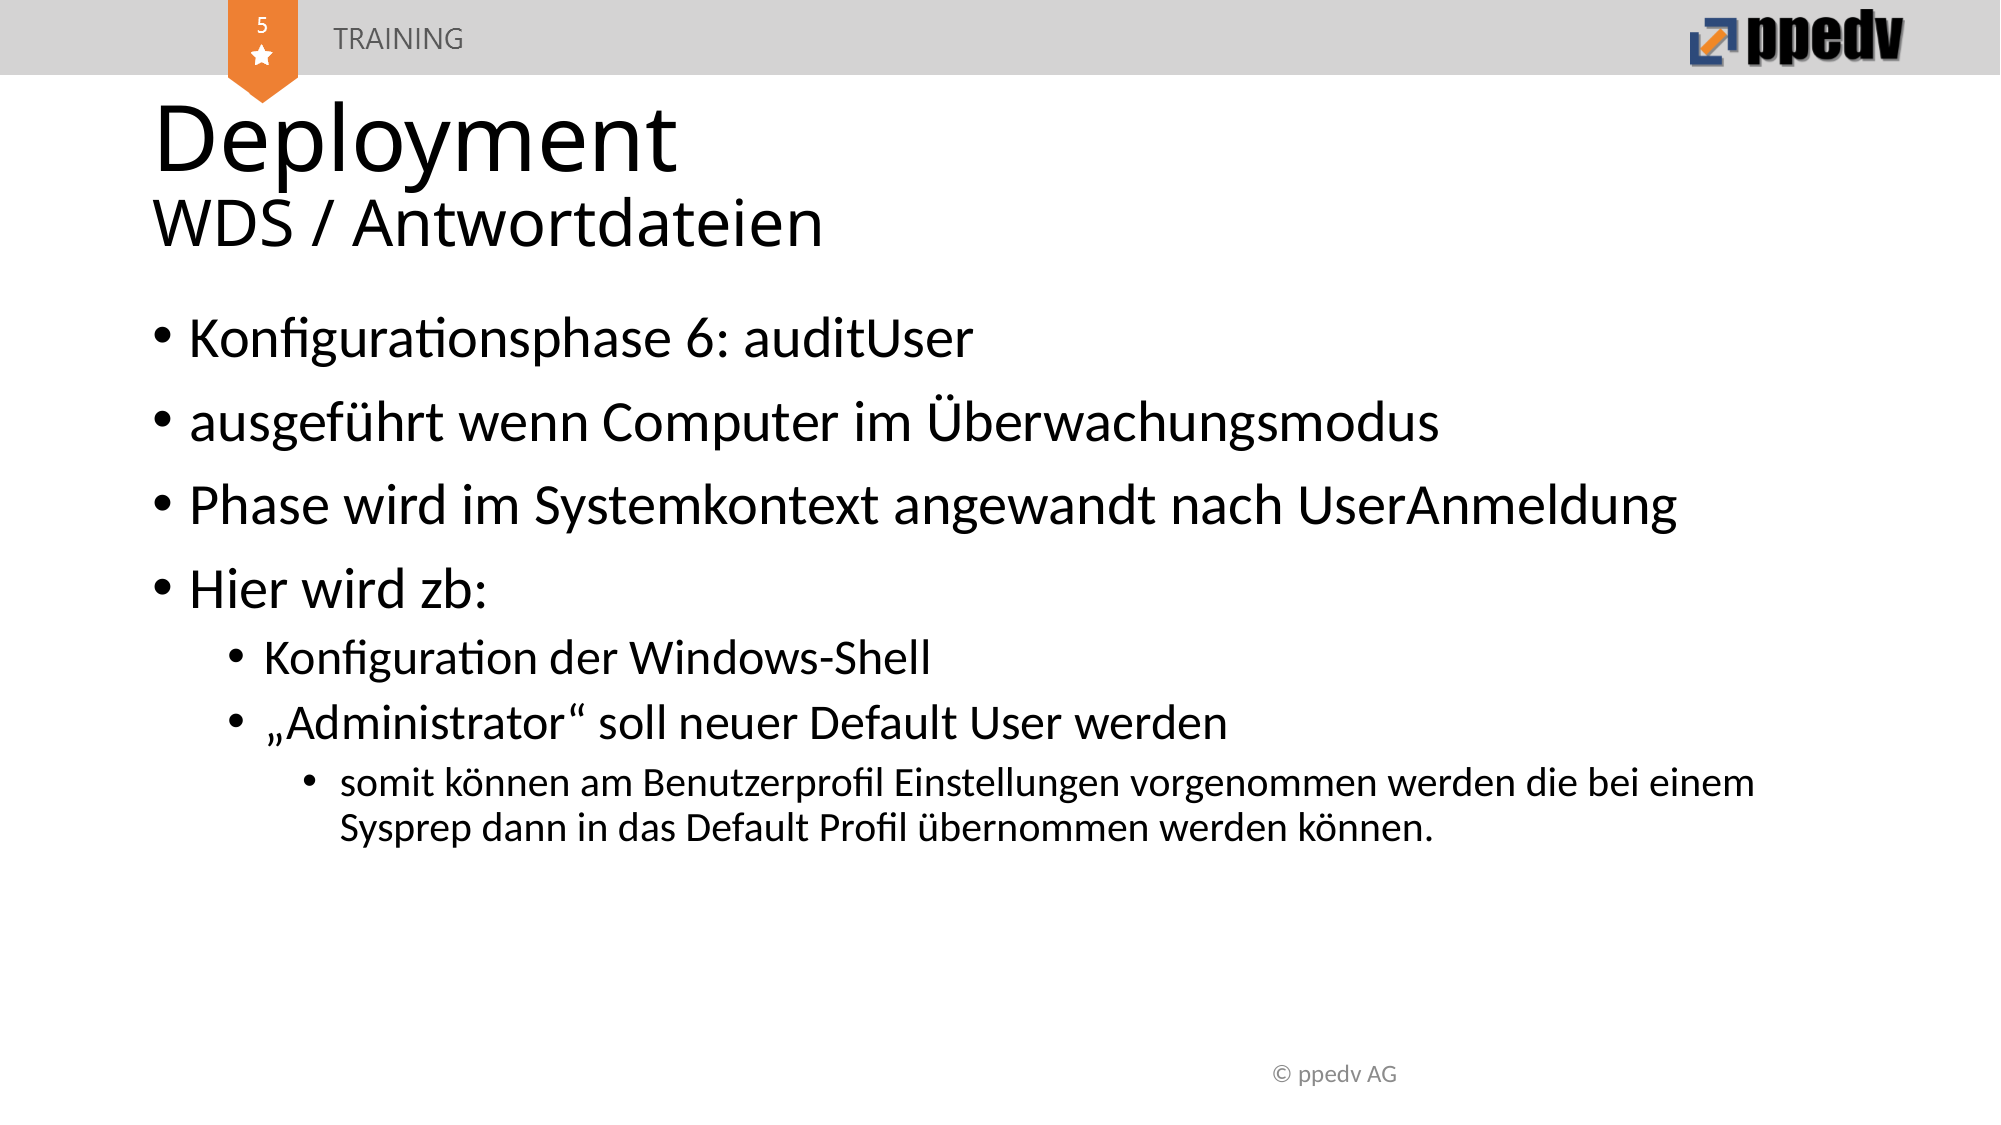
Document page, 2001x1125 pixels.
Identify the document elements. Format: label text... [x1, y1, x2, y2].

title Deployment WDS / Antwortdateien [137, 75, 1863, 278]
picture [0, 0, 2000, 104]
footer © ppedv AG [137, 1042, 1413, 1103]
list Konfigurationsphase 6: auditUser ausgeführt wenn Computer im Überwachungsmodus Phase wird im Systemkontext angewandt nach UserAnmeldung Hier wird zb: Konfiguration der Windows-Shell „Administrator“ soll neuer Default User werden somit können am Benutzerprofil Einstellungen vorgenommen werden die bei einem Sysprep dann in das Default Profil übernommen werden können. [137, 299, 1863, 1014]
